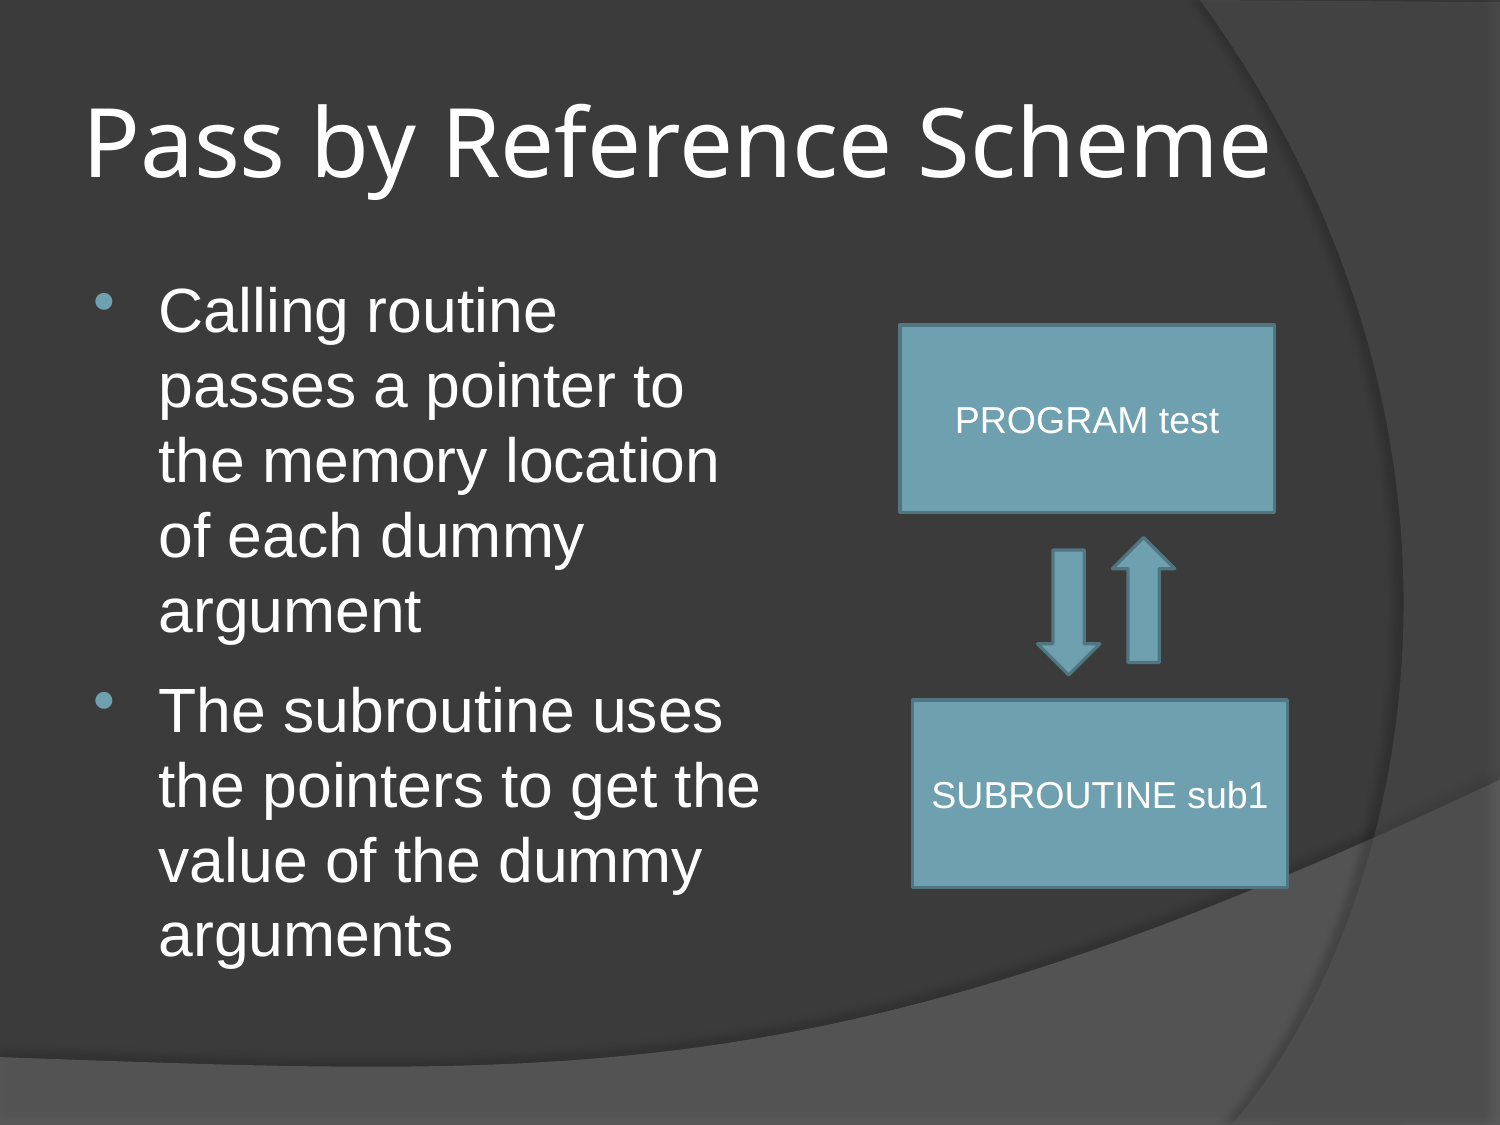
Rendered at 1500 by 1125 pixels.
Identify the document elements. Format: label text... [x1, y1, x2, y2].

text_box [1110, 536, 1177, 665]
text_box PROGRAM test [898, 323, 1276, 514]
text_box SUBROUTINE sub1 [911, 698, 1289, 889]
title Pass by Reference Scheme [75, 45, 1300, 233]
text_box [1035, 548, 1102, 677]
list Calling routine passes a pointer to the memory location of each dummy argument The subroutine uses the pointers to get the value of the dummy arguments [75, 262, 788, 1005]
